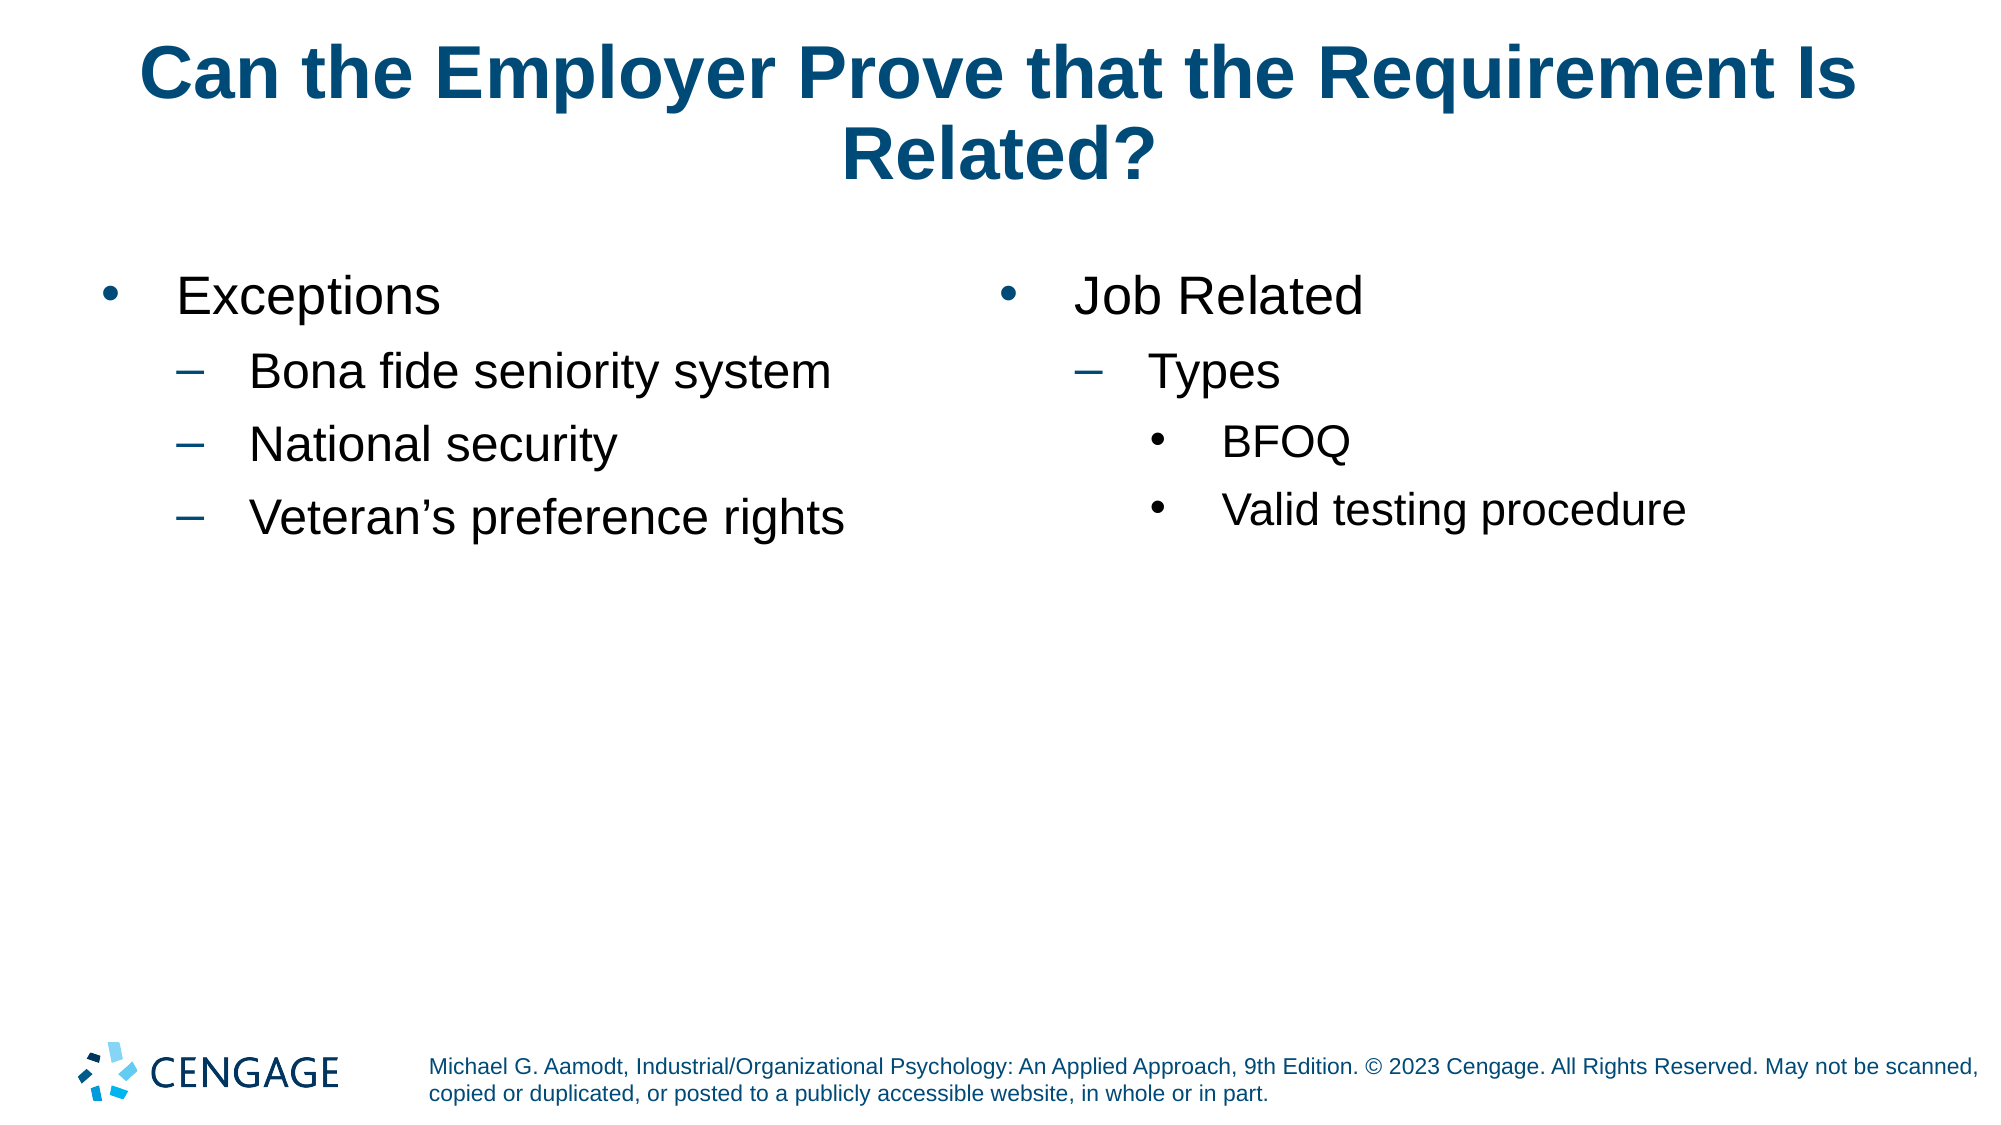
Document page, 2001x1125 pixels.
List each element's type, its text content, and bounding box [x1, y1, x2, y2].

list Job Related Types BFOQ Valid testing procedure [999, 260, 1909, 1022]
list Exceptions Bona fide seniority system National security Veteran’s preference rights [101, 260, 857, 994]
title Can the Employer Prove that the Requirement Is Related? [137, 59, 1863, 171]
picture [78, 1042, 338, 1101]
